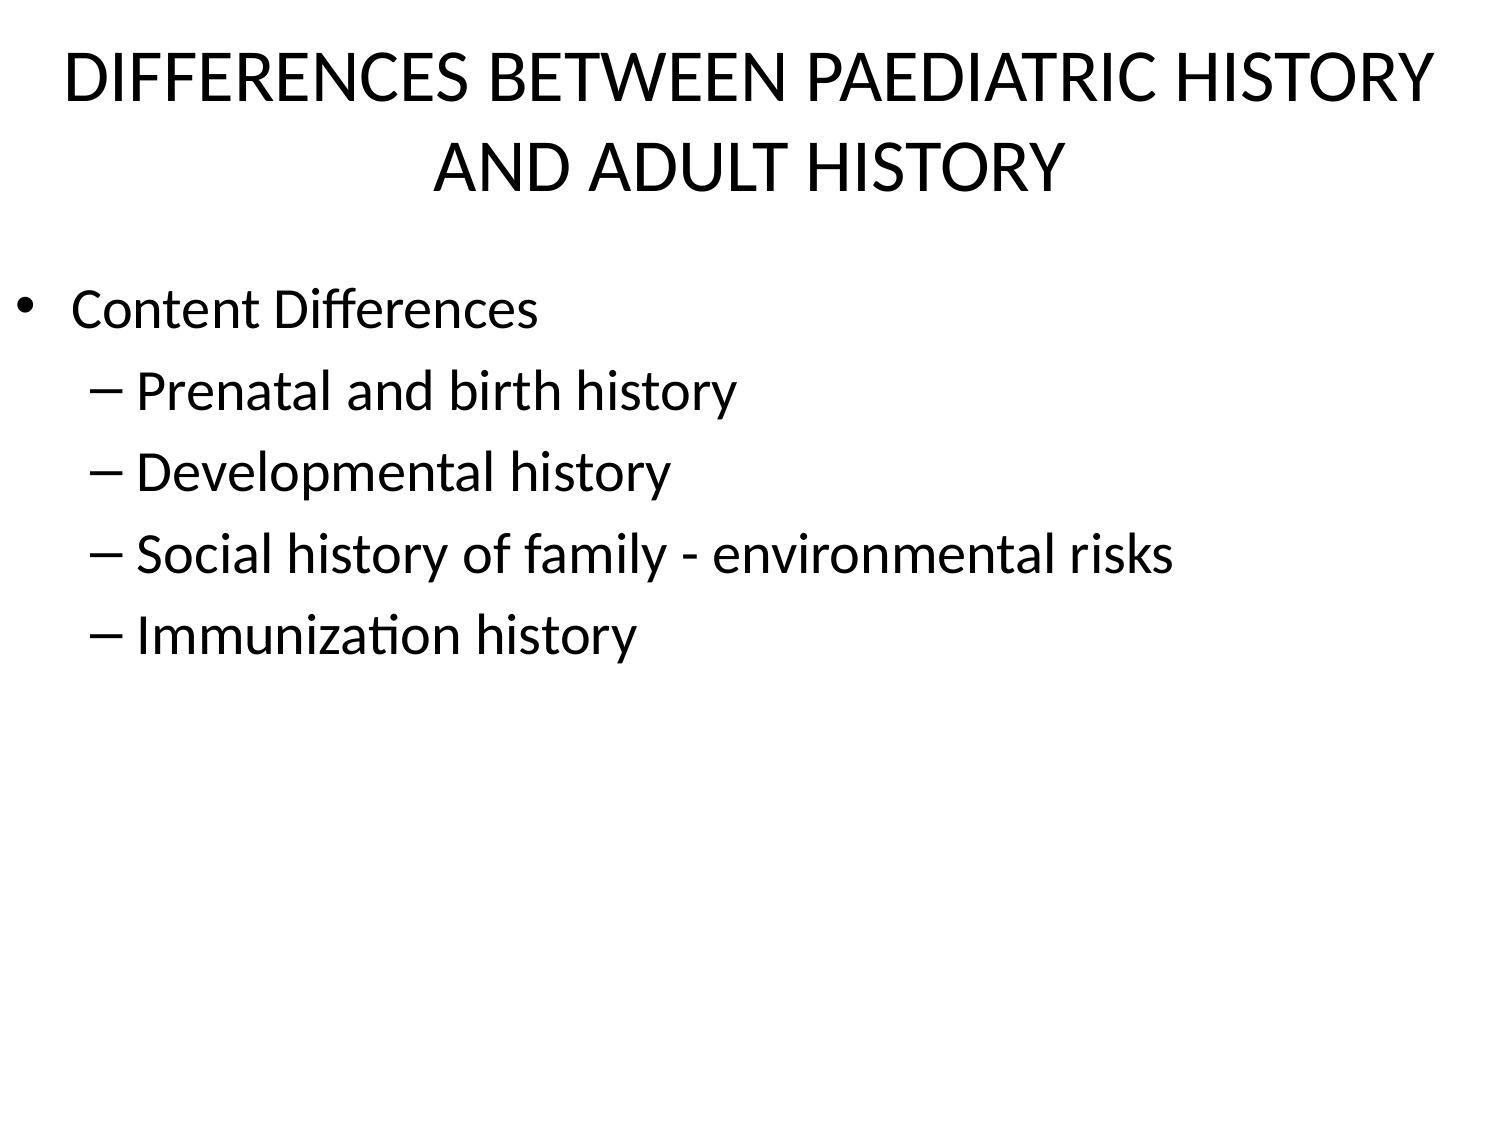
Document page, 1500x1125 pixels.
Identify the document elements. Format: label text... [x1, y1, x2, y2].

title DIFFERENCES BETWEEN PAEDIATRIC HISTORY AND ADULT HISTORY [0, 0, 1500, 234]
list Content Differences Prenatal and birth history Developmental history Social history of family - environmental risks Immunization history [0, 262, 1500, 1125]
